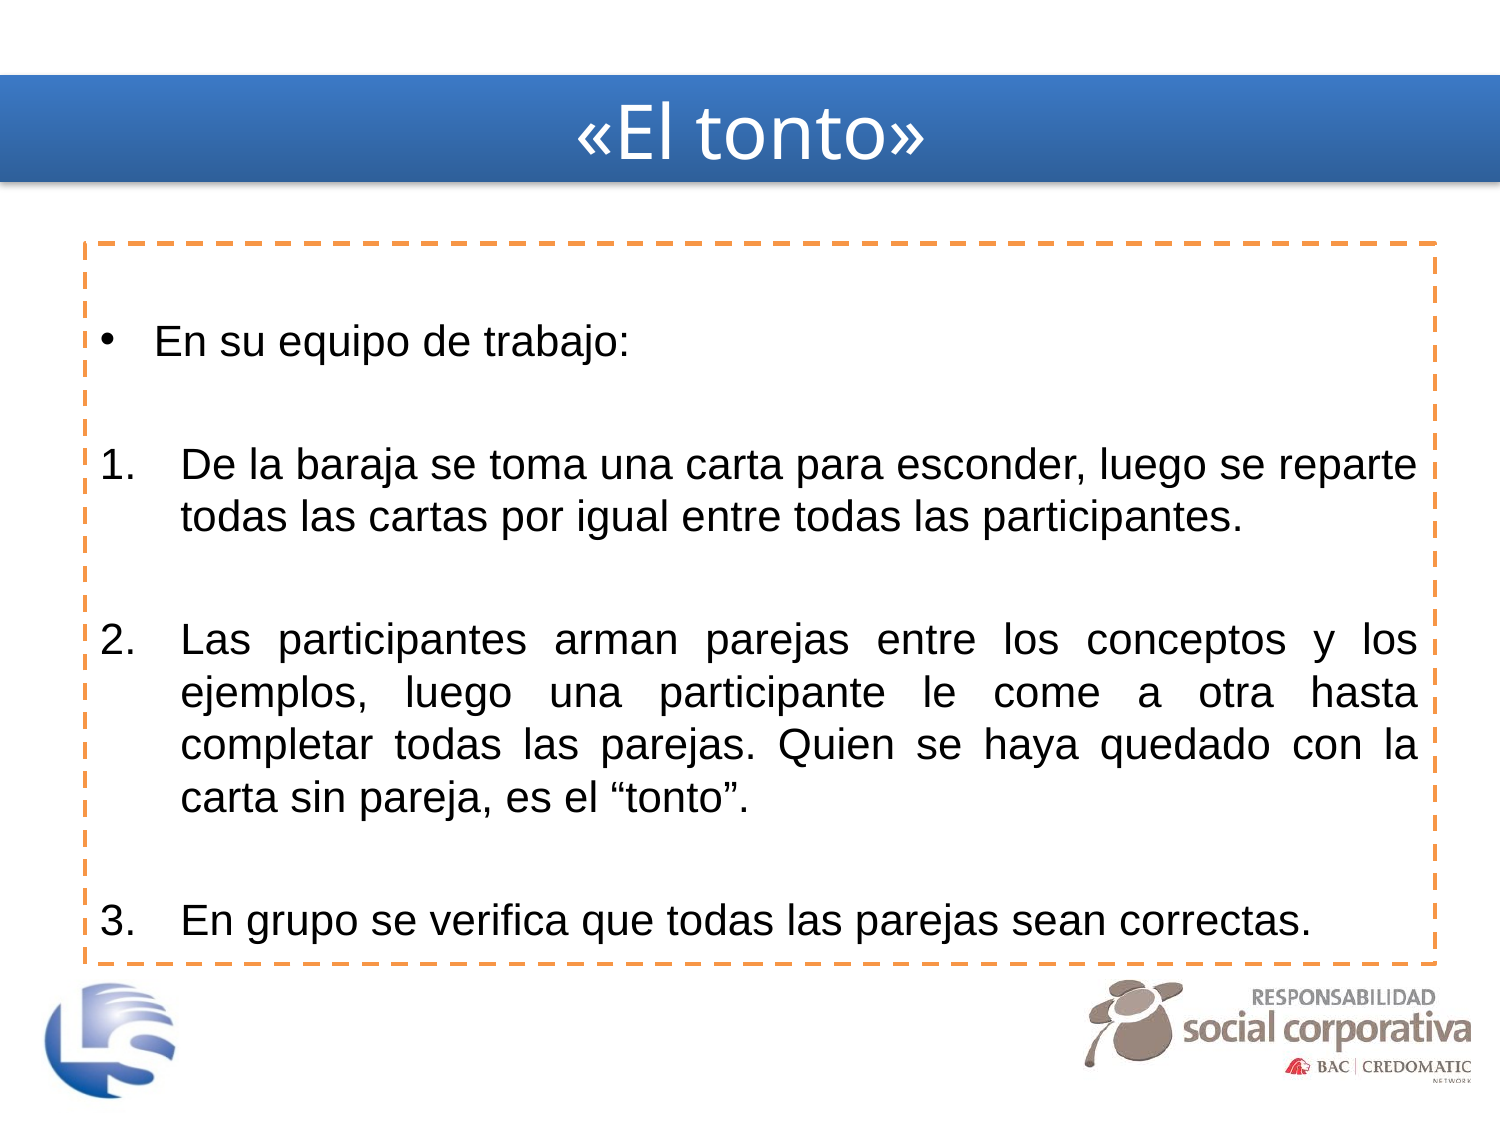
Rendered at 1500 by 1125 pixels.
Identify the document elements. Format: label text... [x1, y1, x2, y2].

text_box «El tonto» [0, 75, 1500, 182]
list En su equipo de trabajo: De la baraja se toma una carta para esconder, luego se reparte todas las cartas por igual entre todas las participantes. Las participantes arman parejas entre los conceptos y los ejemplos, luego una participante le come a otra hasta completar todas las parejas. Quien se haya quedado con la carta sin pareja, es el “tonto”. En grupo se verifica que todas las parejas sean correctas. [83, 241, 1437, 966]
picture [40, 978, 184, 1113]
picture [1083, 978, 1471, 1083]
